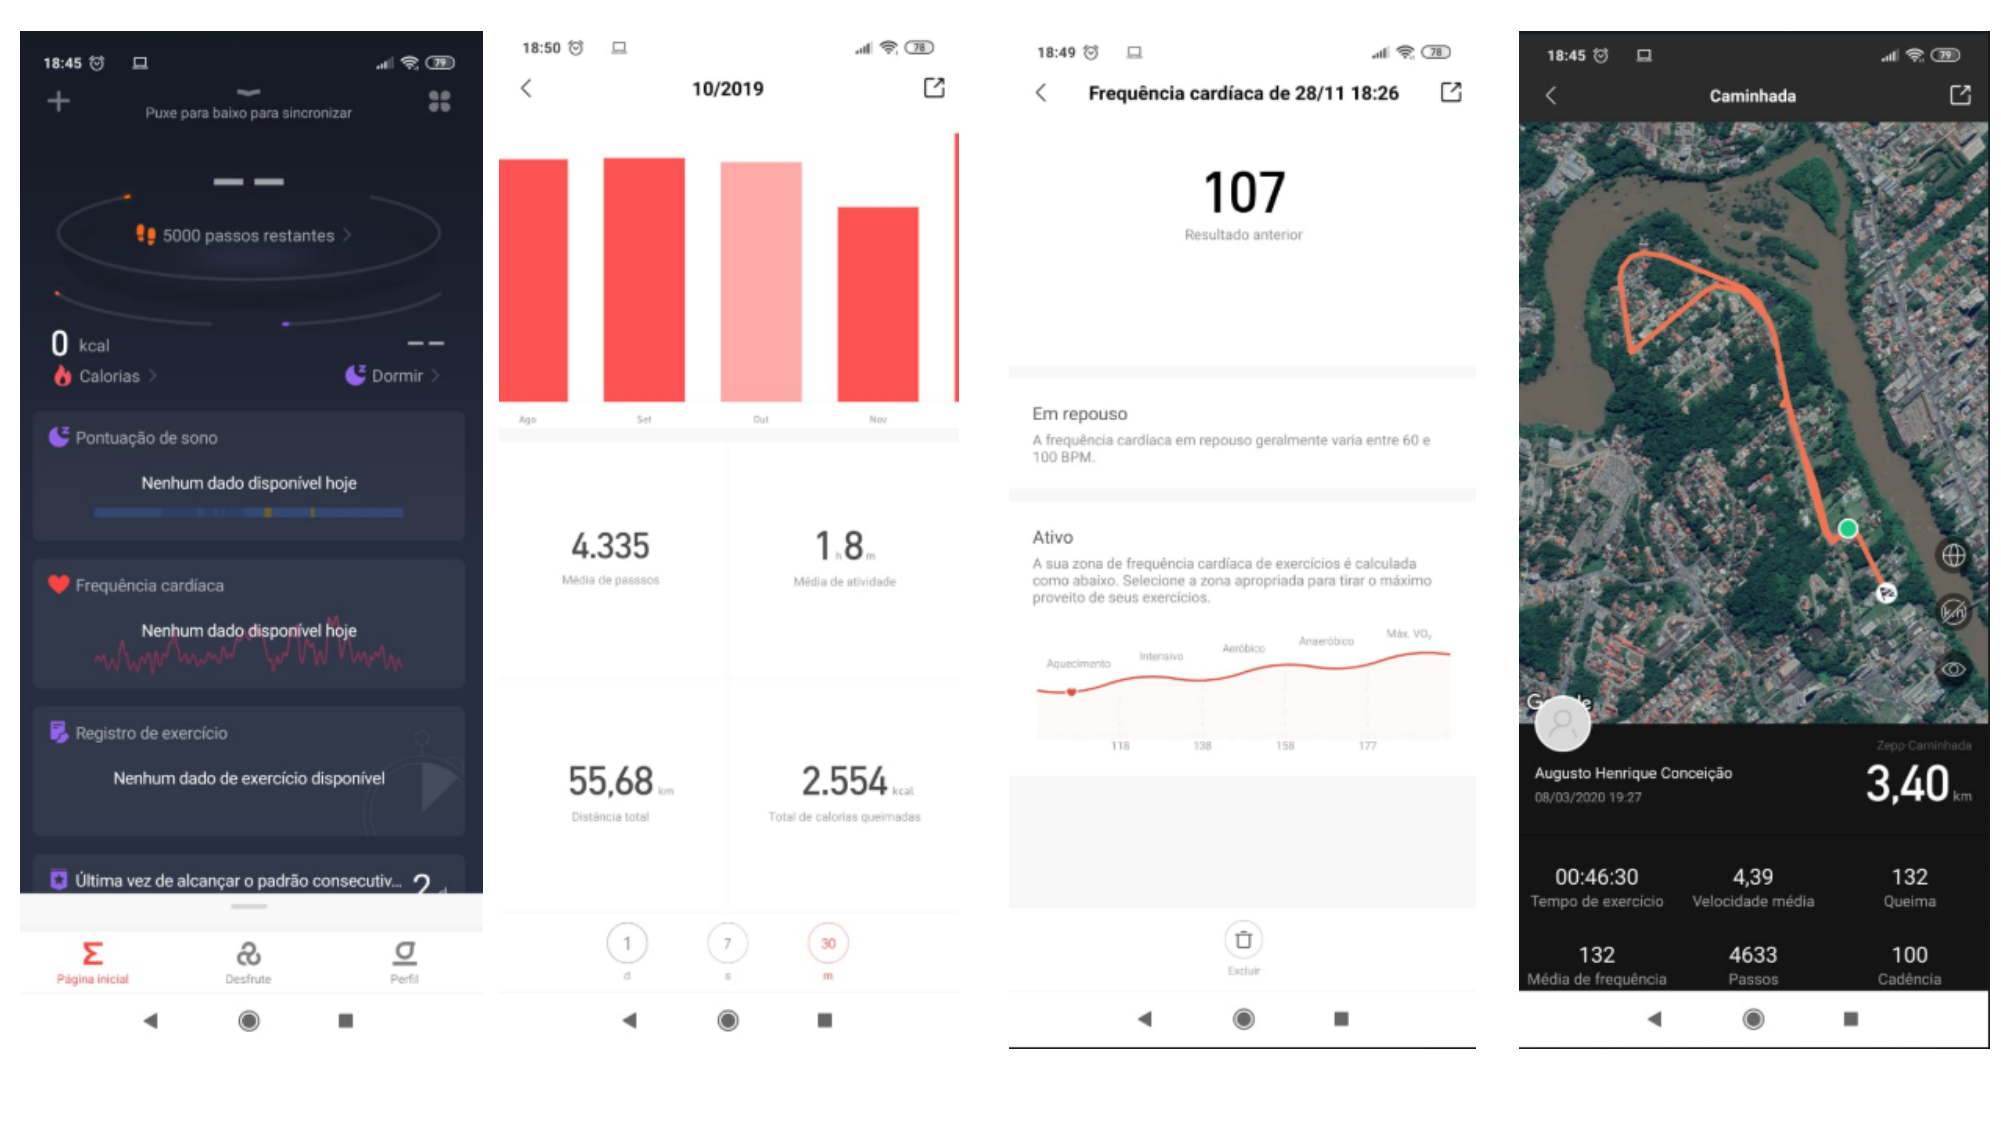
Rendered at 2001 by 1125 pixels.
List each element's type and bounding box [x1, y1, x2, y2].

picture [20, 31, 483, 1049]
picture [1009, 31, 1476, 1049]
picture [498, 31, 959, 1049]
picture [1519, 31, 1990, 1049]
